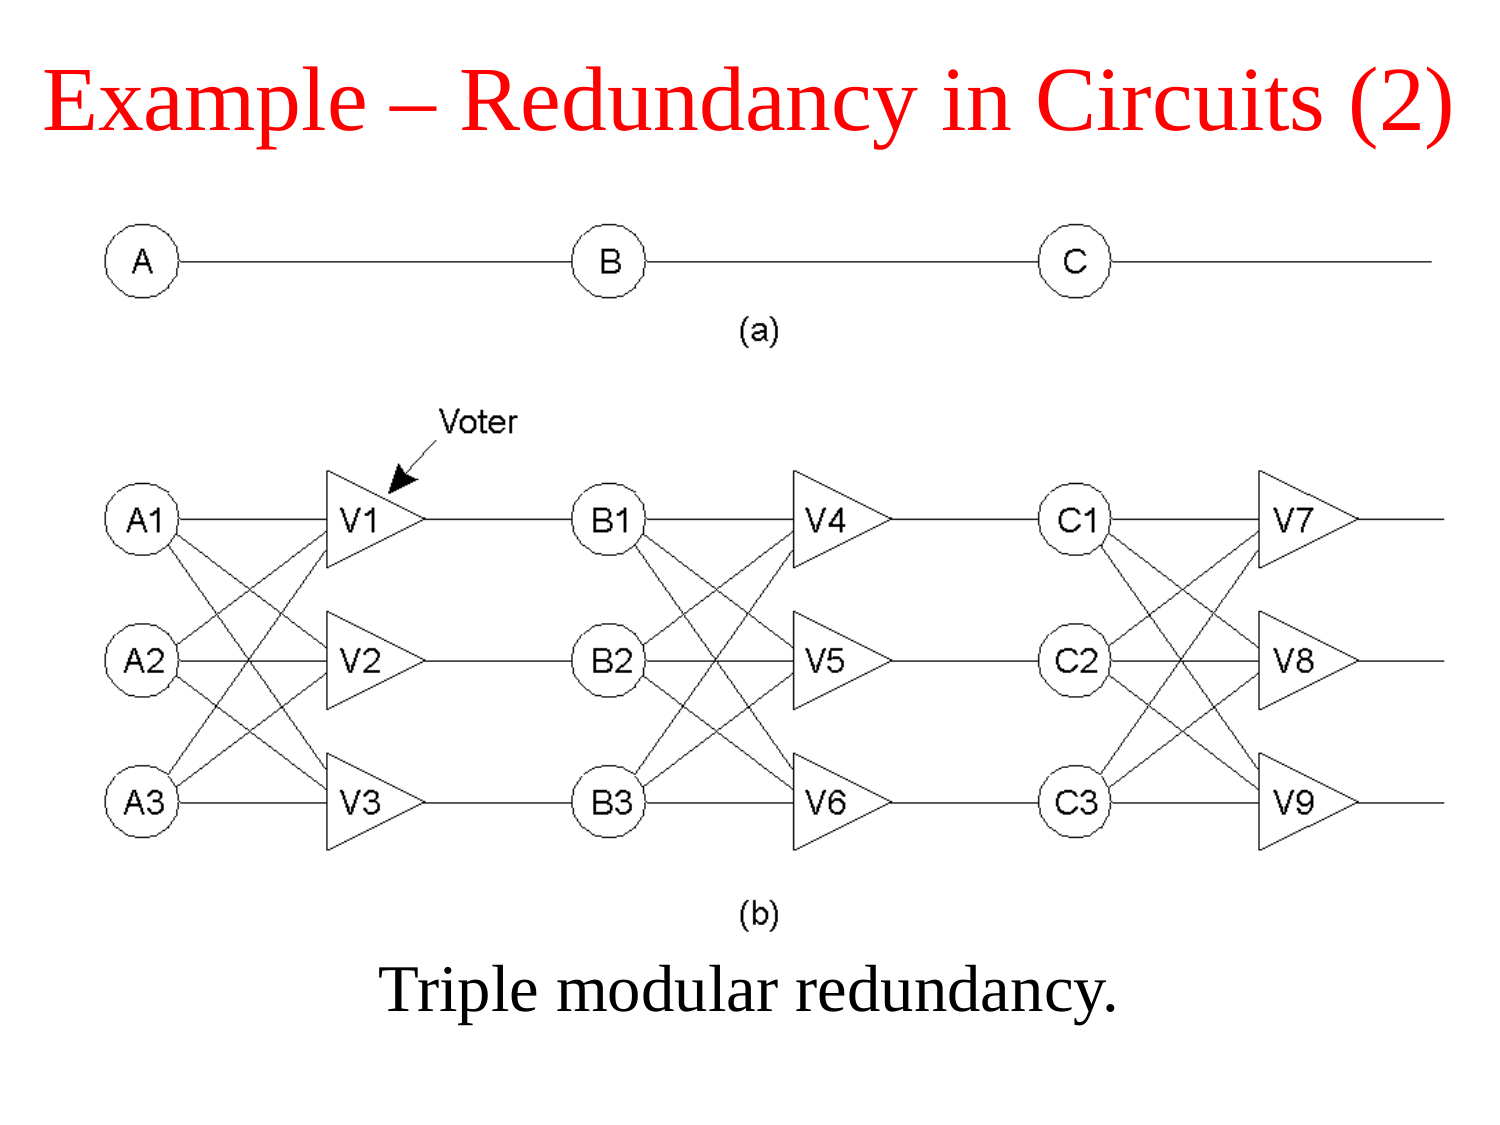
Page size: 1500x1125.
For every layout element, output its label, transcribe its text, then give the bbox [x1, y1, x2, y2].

list Triple modular redundancy. [0, 937, 1500, 1076]
picture [74, 174, 1463, 952]
title Example – Redundancy in Circuits (2) [0, 0, 1500, 188]
